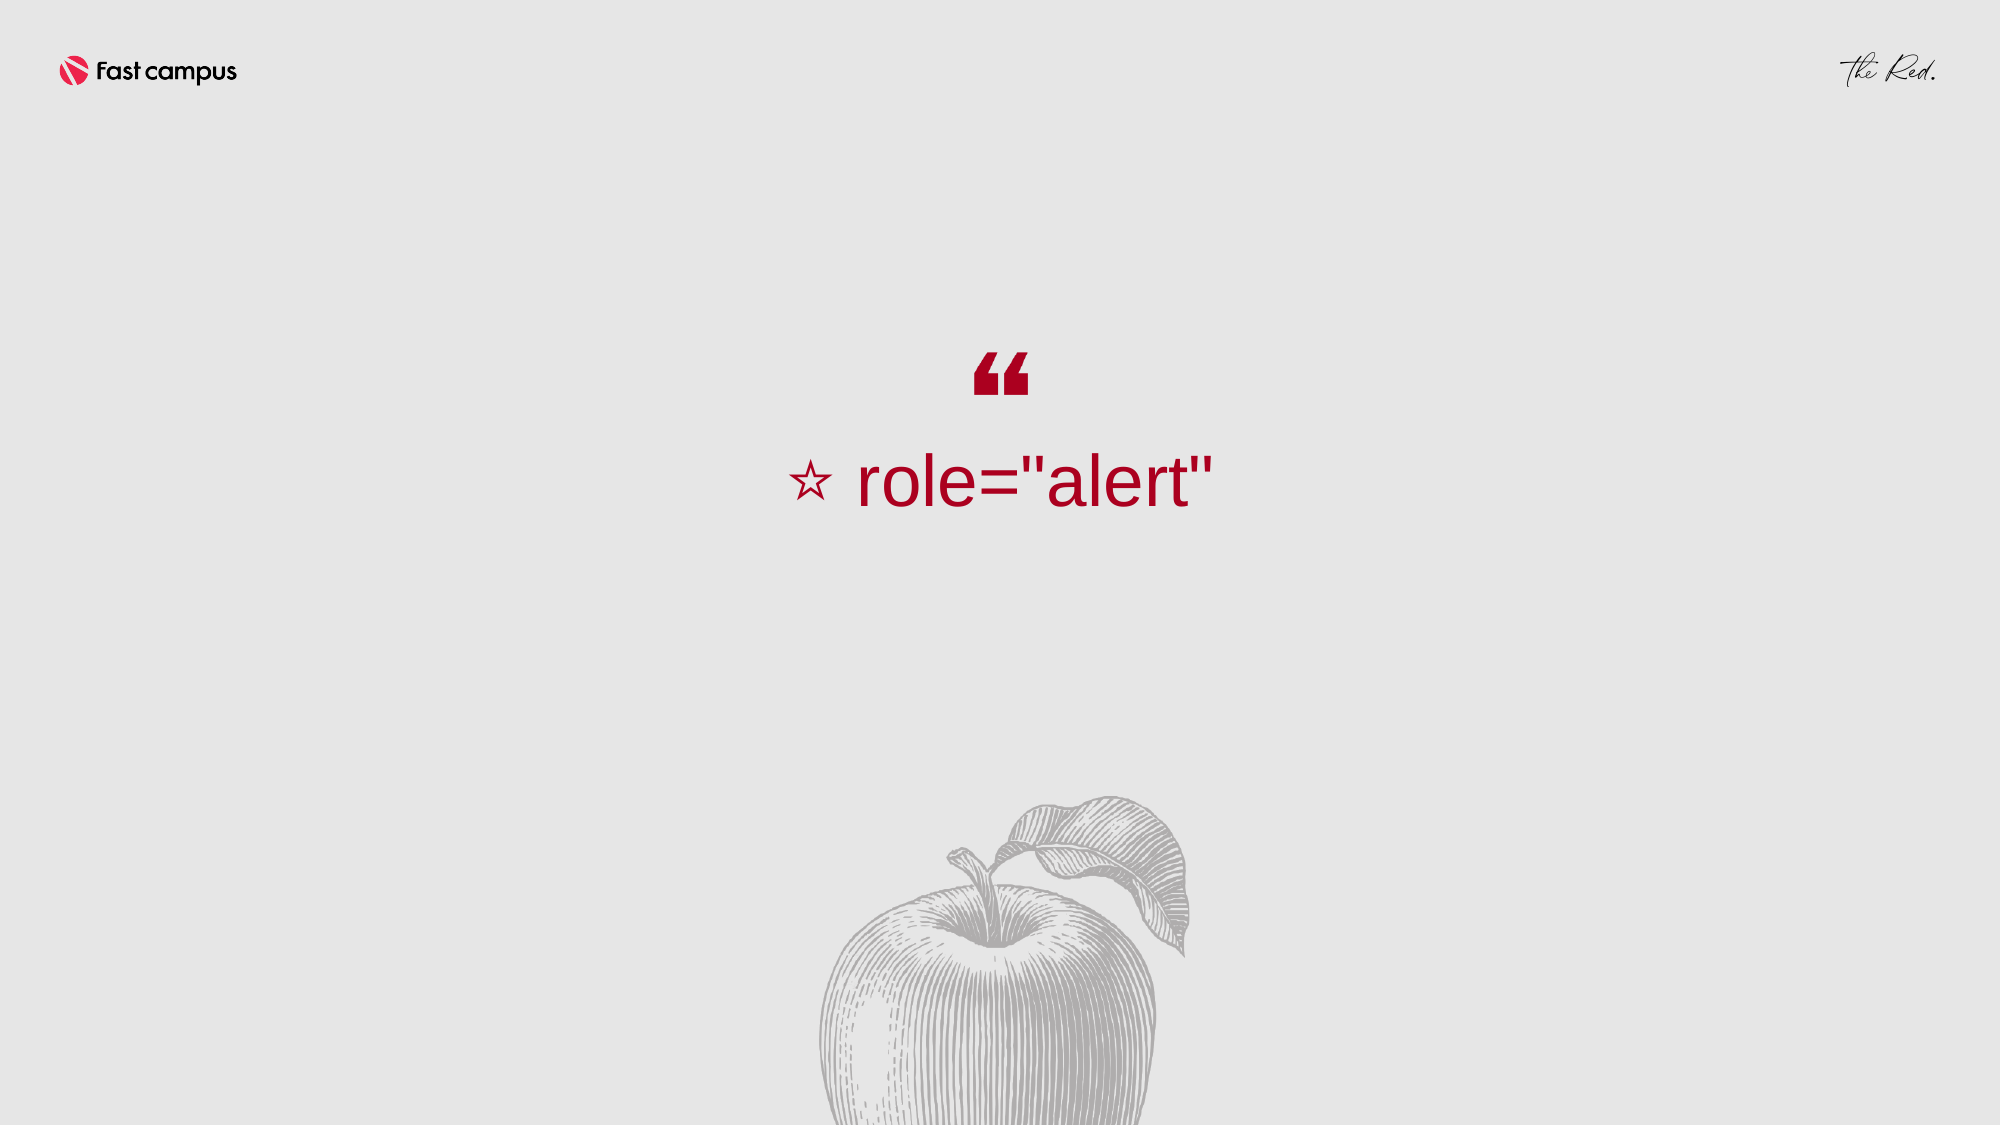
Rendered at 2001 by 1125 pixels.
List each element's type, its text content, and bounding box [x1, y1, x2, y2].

picture [1840, 52, 1935, 87]
picture [813, 796, 1190, 1125]
list ⭐ role="alert" [0, 439, 2000, 515]
picture [57, 53, 239, 88]
picture [966, 343, 1034, 403]
